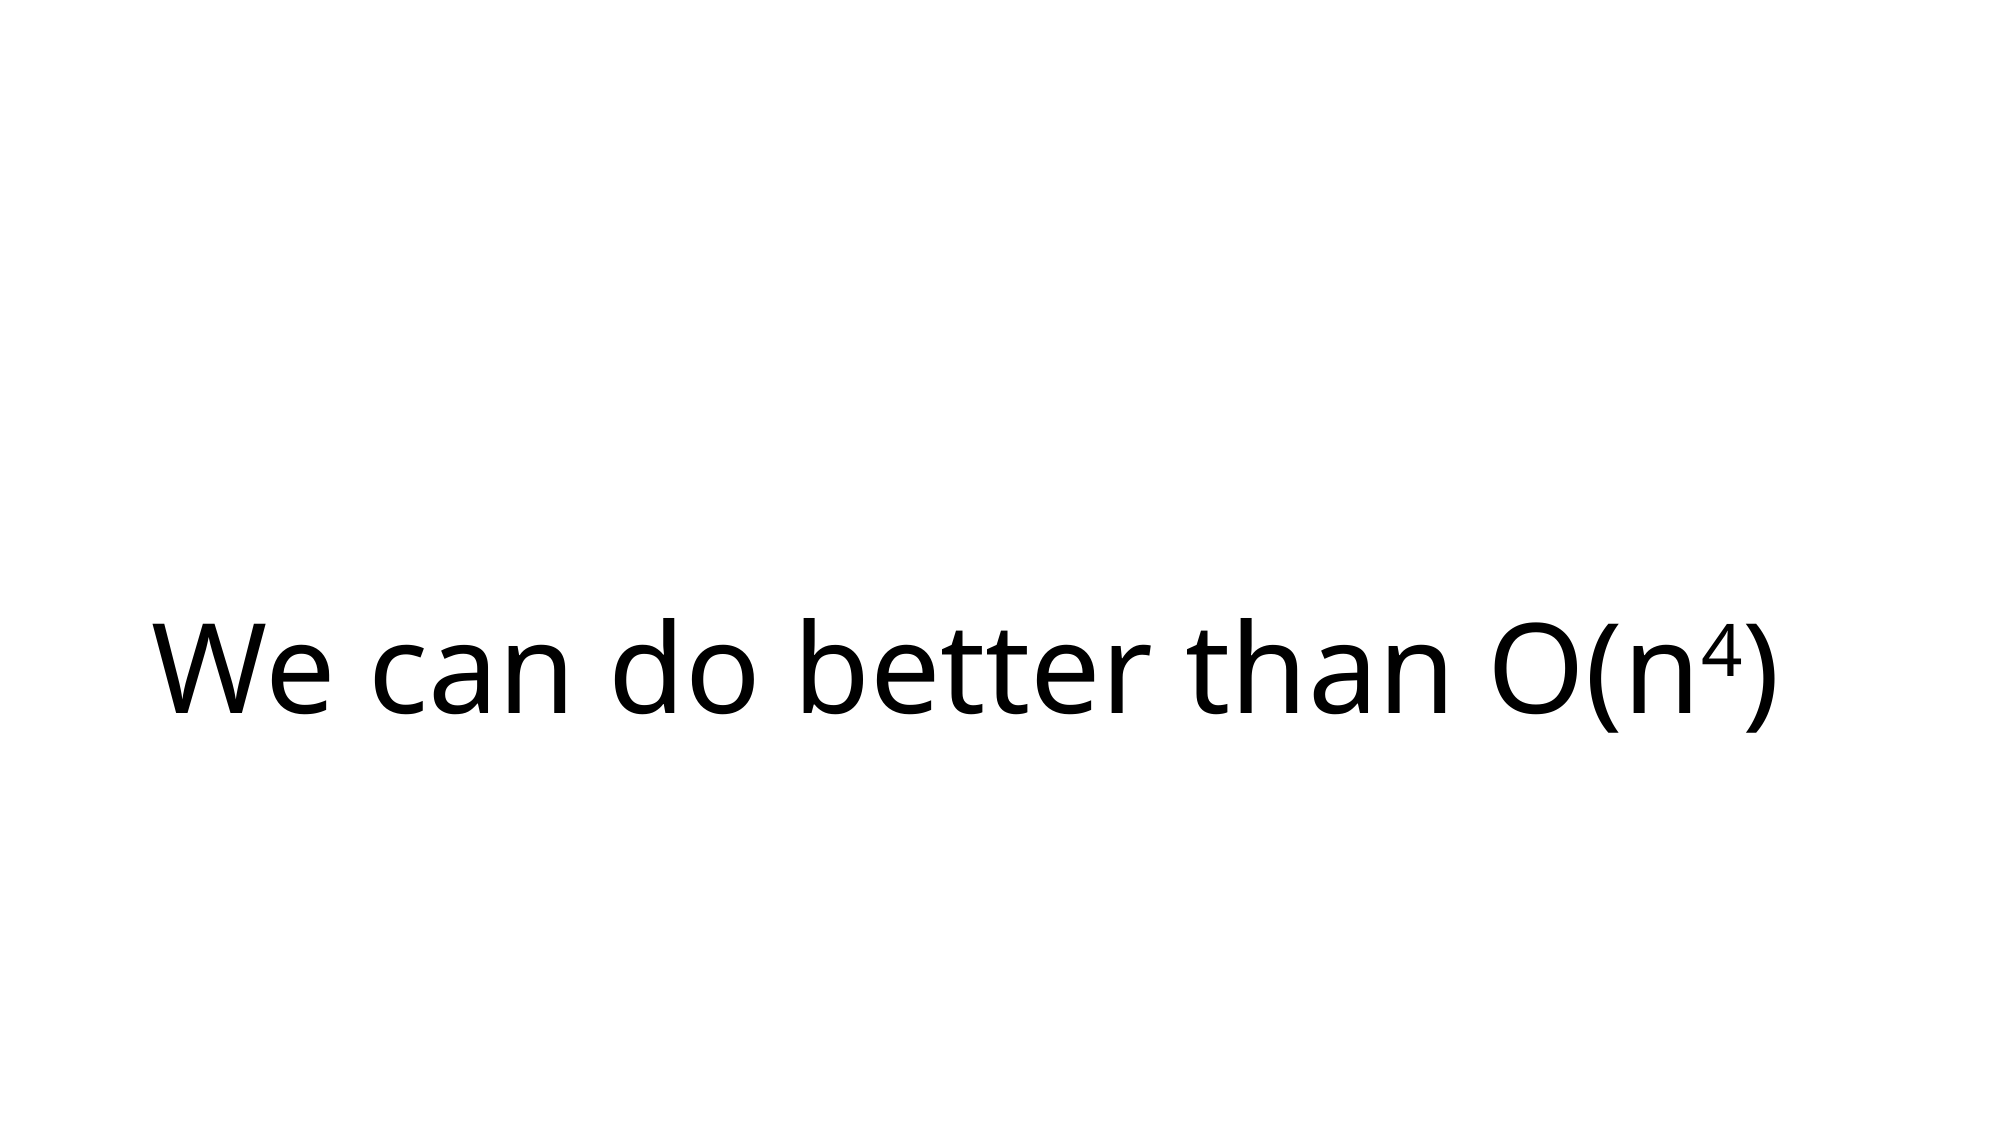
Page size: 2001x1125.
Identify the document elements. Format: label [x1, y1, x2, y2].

title [136, 280, 1862, 749]
